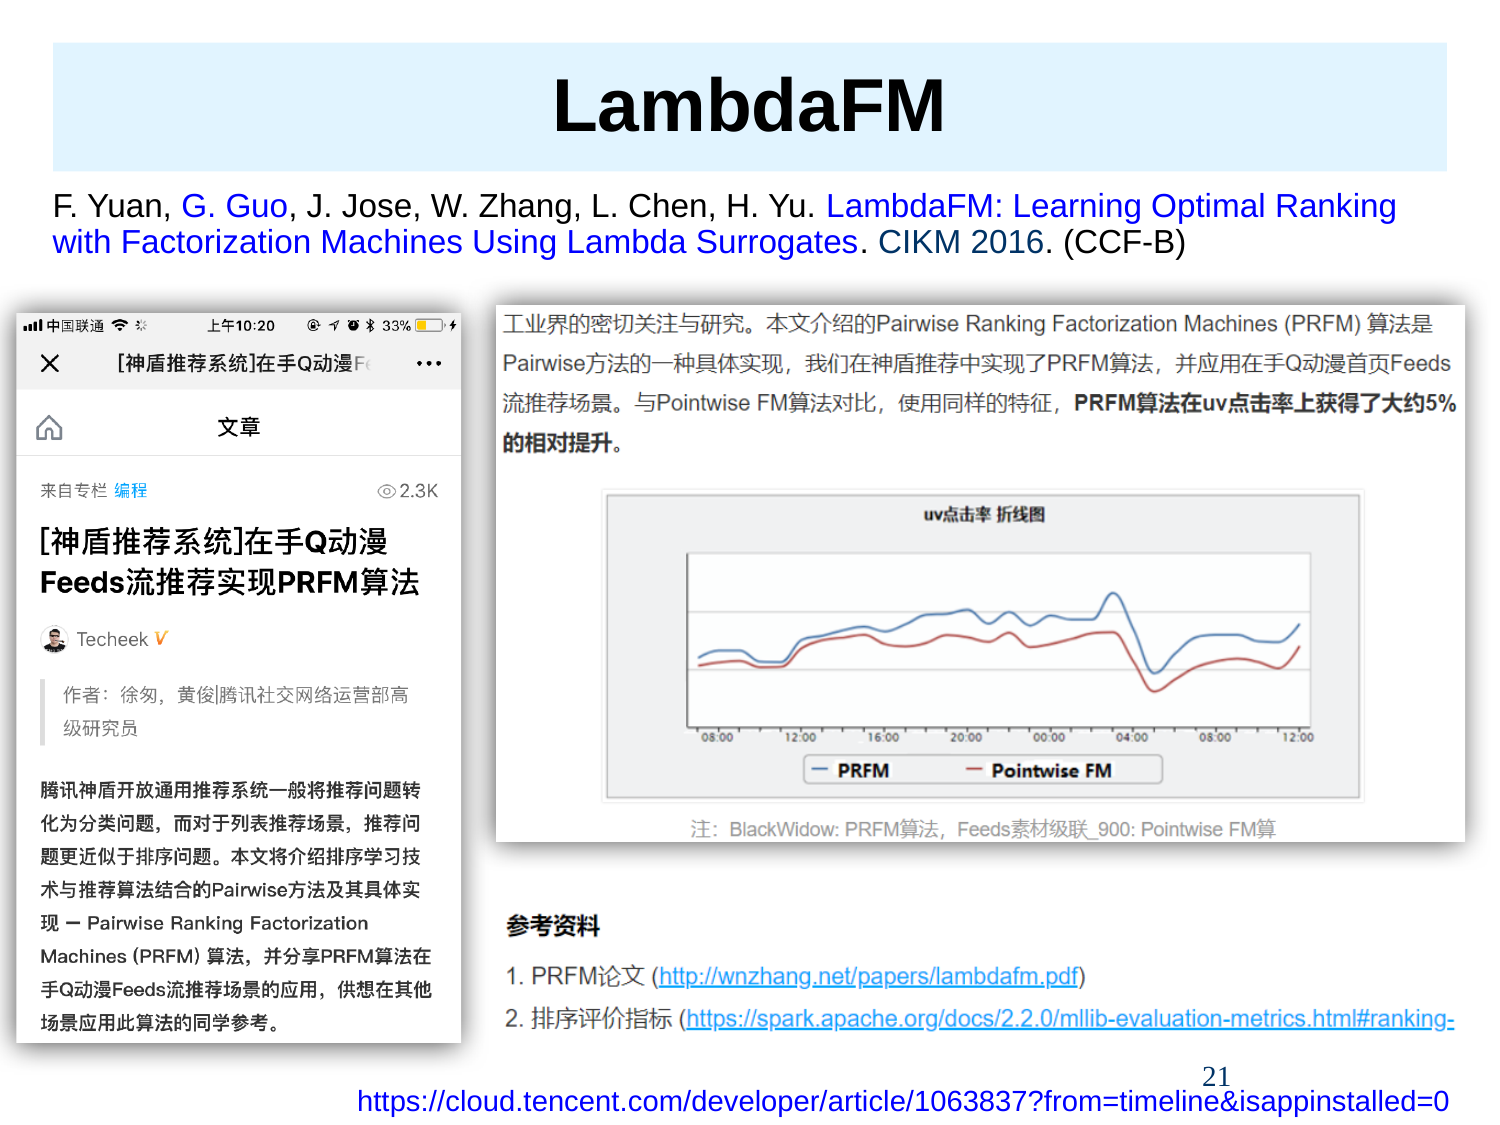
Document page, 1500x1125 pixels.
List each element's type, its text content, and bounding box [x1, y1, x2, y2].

picture [491, 888, 1466, 1041]
text_box https://cloud.tencent.com/developer/article/1063837?from=timeline&isappinstalled=0 [342, 1074, 1467, 1125]
text_box F. Yuan, G. Guo, J. Jose, W. Zhang, L. Chen, H. Yu. LambdaFM: Learning Optimal Ranking with Factorization Machines Using Lambda Surrogates. CIKM 2016. (CCF-B) [0, 181, 1450, 269]
text_box 21 [1187, 1049, 1500, 1125]
title LambdaFM [53, 42, 1447, 172]
picture [495, 305, 1466, 843]
picture [16, 313, 462, 1044]
